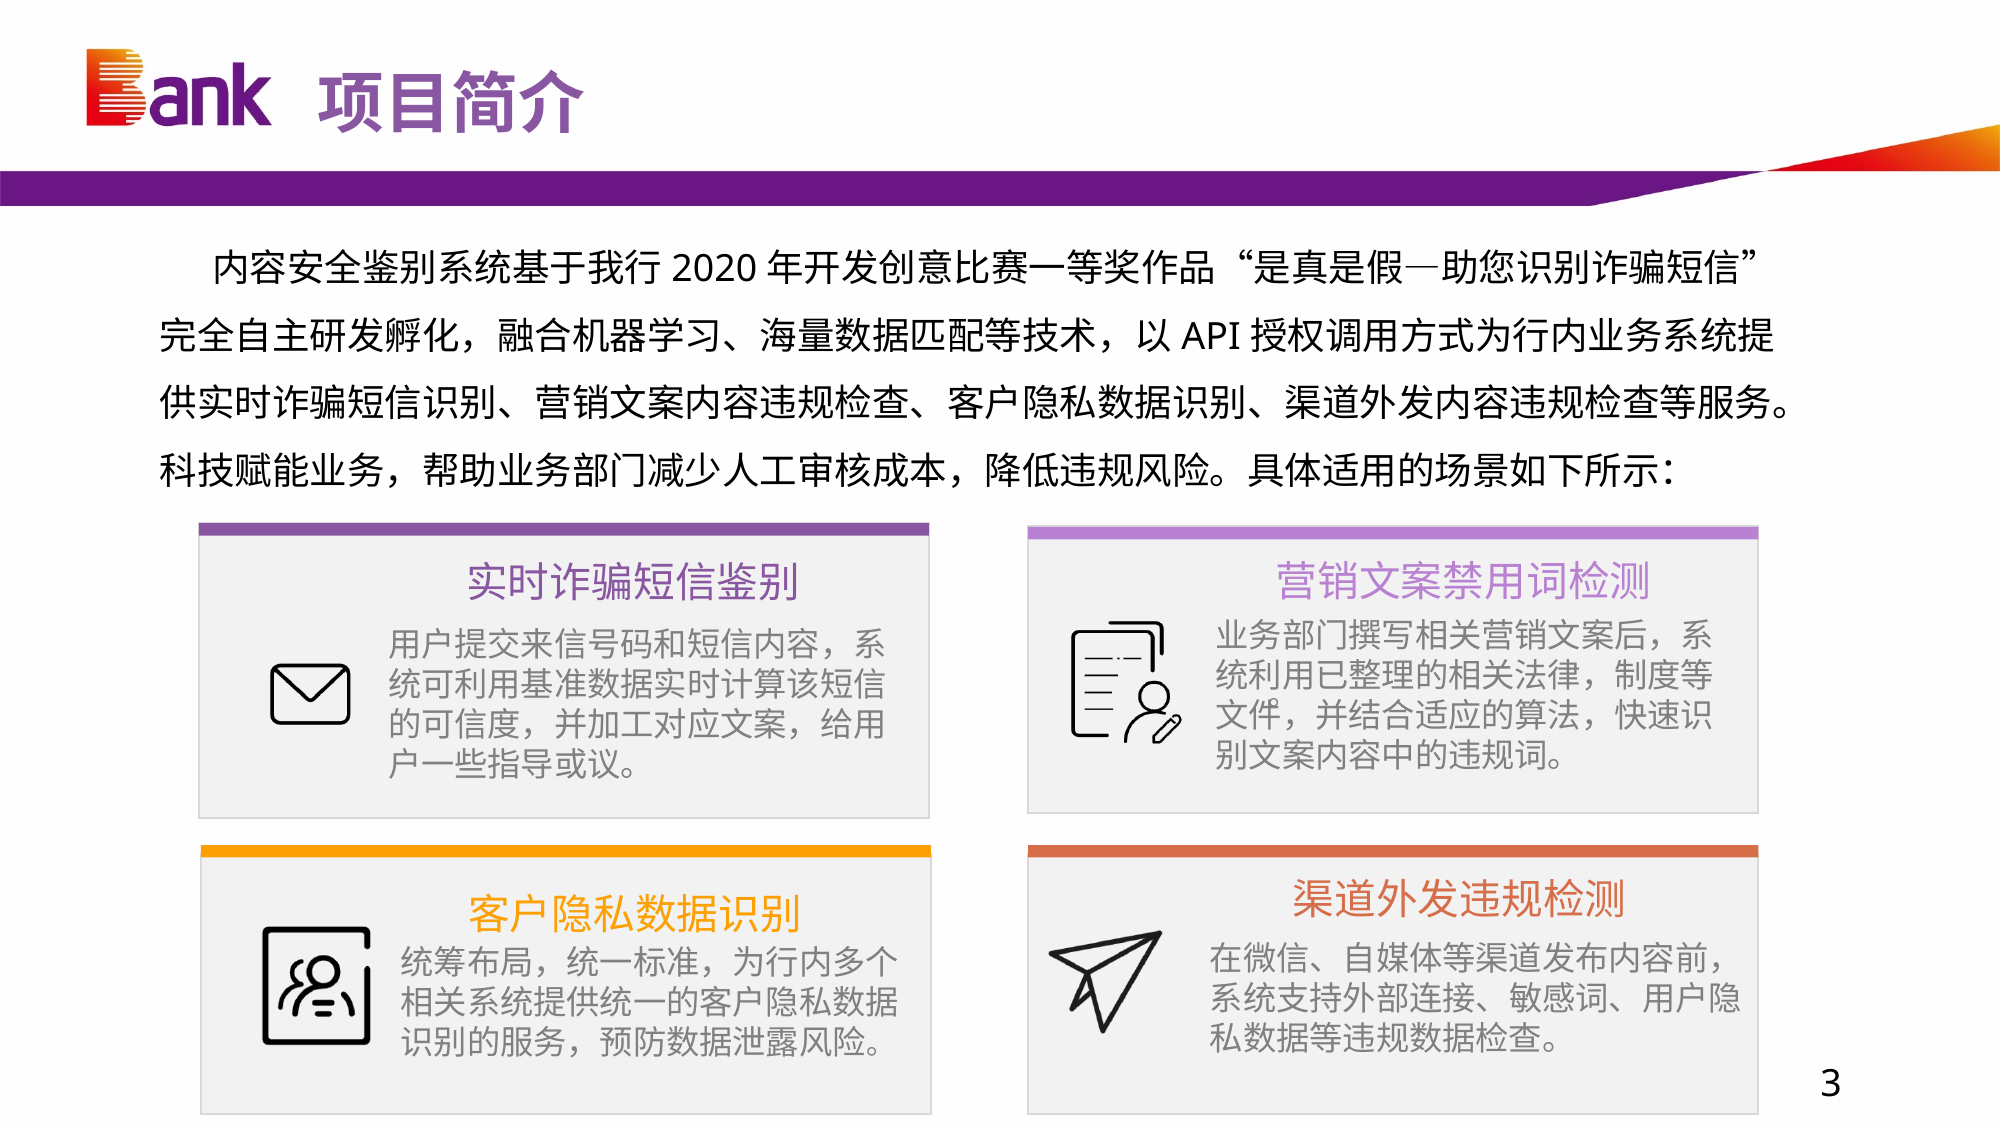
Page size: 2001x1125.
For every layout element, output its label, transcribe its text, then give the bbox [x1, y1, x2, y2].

text_box [198, 522, 930, 537]
picture [0, 0, 2000, 1125]
text_box 渠道外发违规检测 [1277, 871, 1711, 925]
text_box [198, 537, 930, 819]
text_box 在微信、自媒体等渠道发布内容前，系统支持外部连接、敏感词、用户隐私数据等违规数据检查。 [1195, 929, 1764, 1064]
text_box 统筹布局，统一标准，为行内多个相关系统提供统一的客户隐私数据识别的服务，预防数据泄露风险。 [385, 949, 921, 1054]
text_box 客户隐私数据识别 [453, 892, 853, 934]
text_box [145, 214, 1810, 494]
text_box 项目简介 [303, 54, 1553, 147]
text_box [200, 859, 932, 1115]
text_box [1027, 540, 1759, 814]
text_box 实时诈骗短信鉴别 [451, 569, 869, 594]
text_box [1027, 526, 1759, 540]
text_box [1027, 844, 1759, 859]
text_box [200, 844, 932, 859]
text_box 营销文案禁用词检测 [1260, 563, 1711, 596]
text_box 业务部门撰写相关营销文案后，系统利用已整理的相关法律，制度等文件，并结合适应的算法，快速识别文案内容中的违规词。 [1201, 606, 1757, 782]
text_box [1027, 859, 1759, 1115]
text_box 用户提交来信号码和短信内容，系统可利用基准数据实时计算该短信的可信度，并加工对应文案，给用户一些指导或议。 [373, 615, 929, 791]
